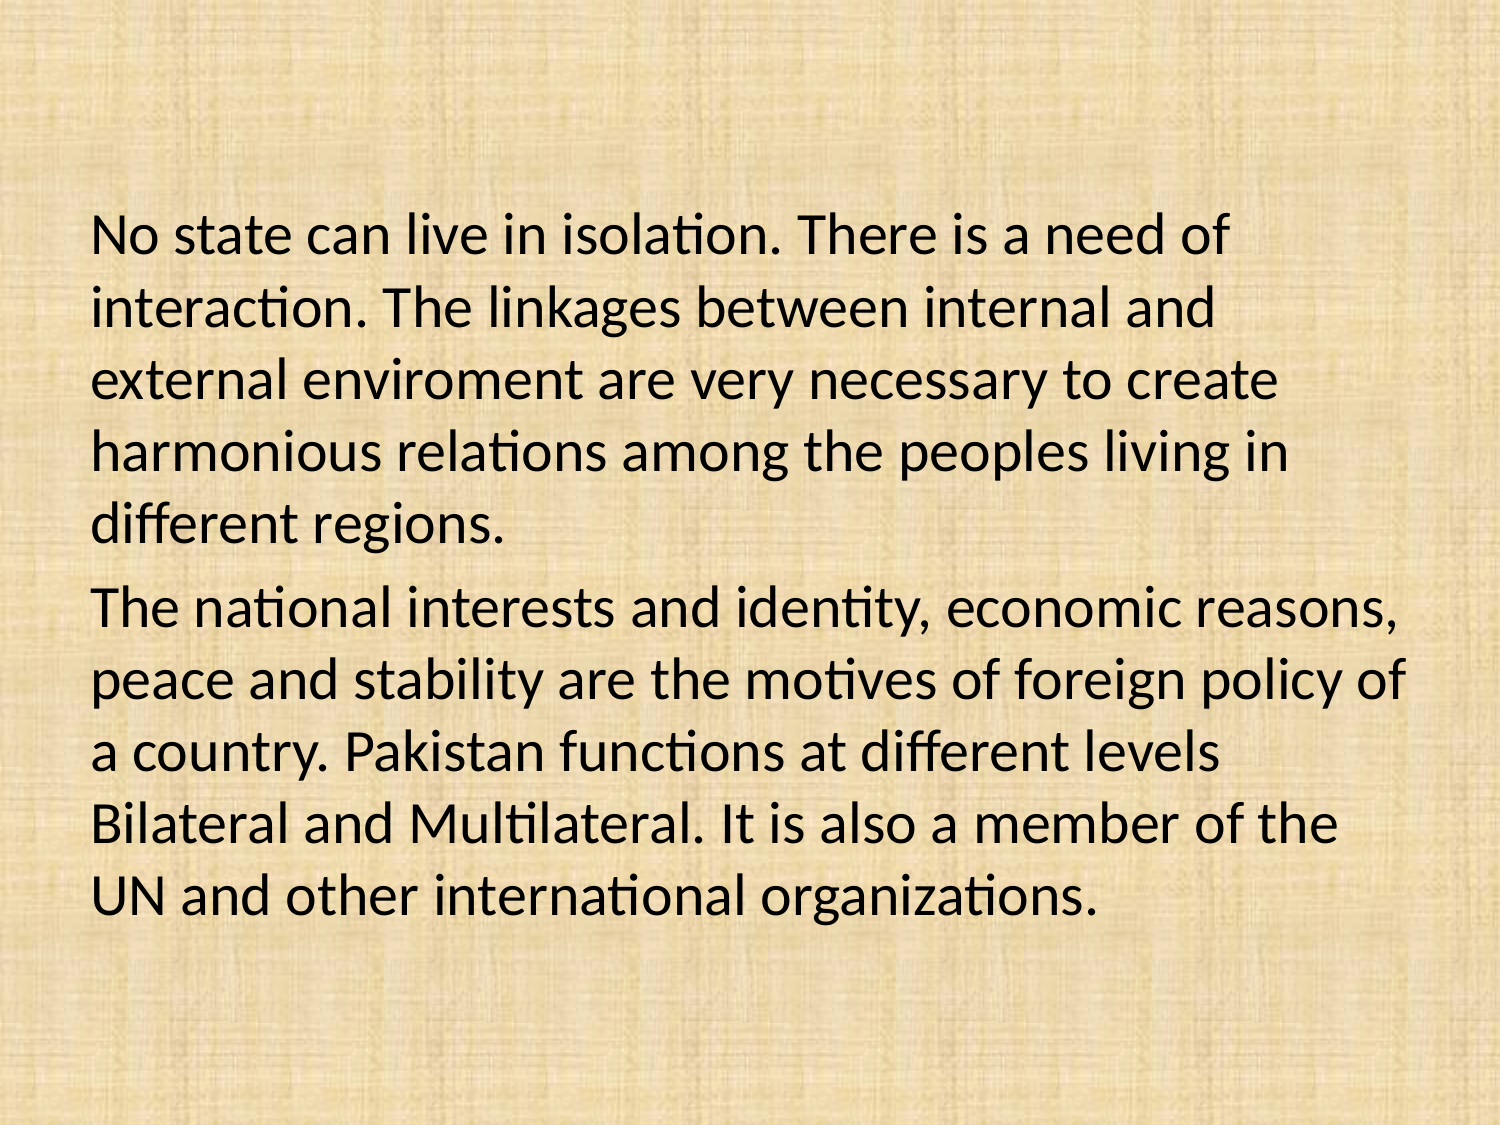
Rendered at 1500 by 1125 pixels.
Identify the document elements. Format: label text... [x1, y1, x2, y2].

list No state can live in isolation. There is a need of interaction. The linkages between internal and external enviroment are very necessary to create harmonious relations among the peoples living in different regions. The national interests and identity, economic reasons, peace and stability are the motives of foreign policy of a country. Pakistan functions at different levels Bilateral and Multilateral. It is also a member of the UN and other international organizations. [75, 187, 1425, 1005]
